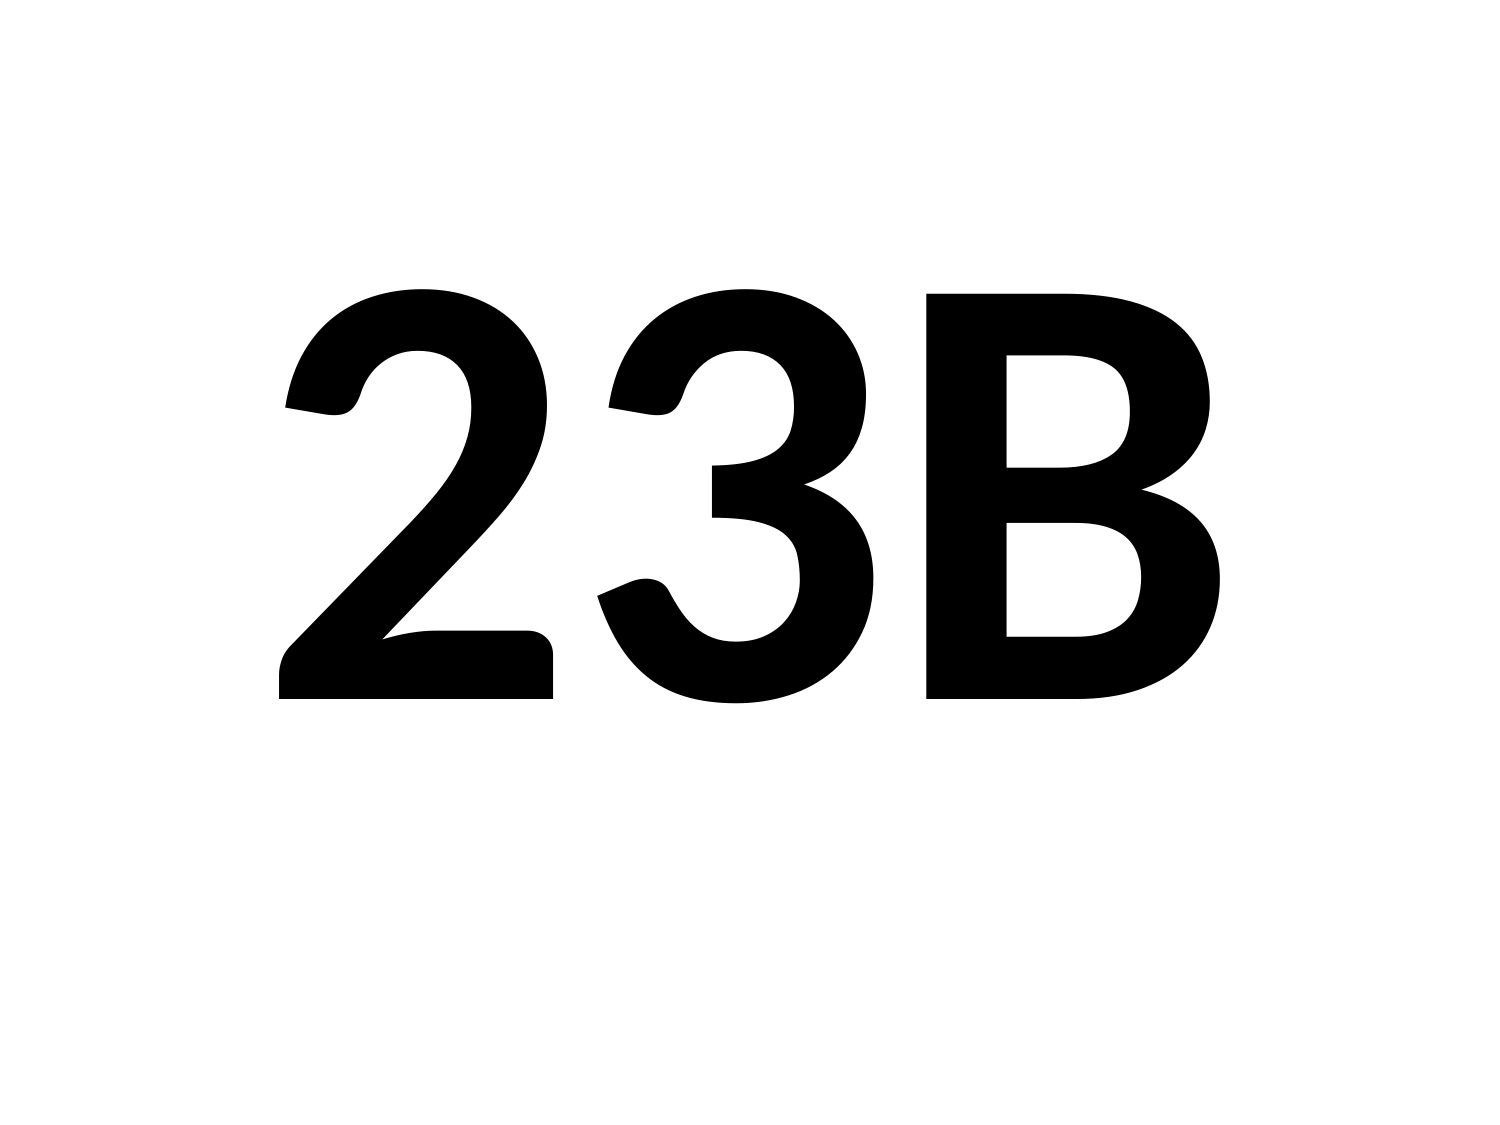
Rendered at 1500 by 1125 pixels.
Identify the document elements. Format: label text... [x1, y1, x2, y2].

text_box 23B [243, 67, 1257, 833]
